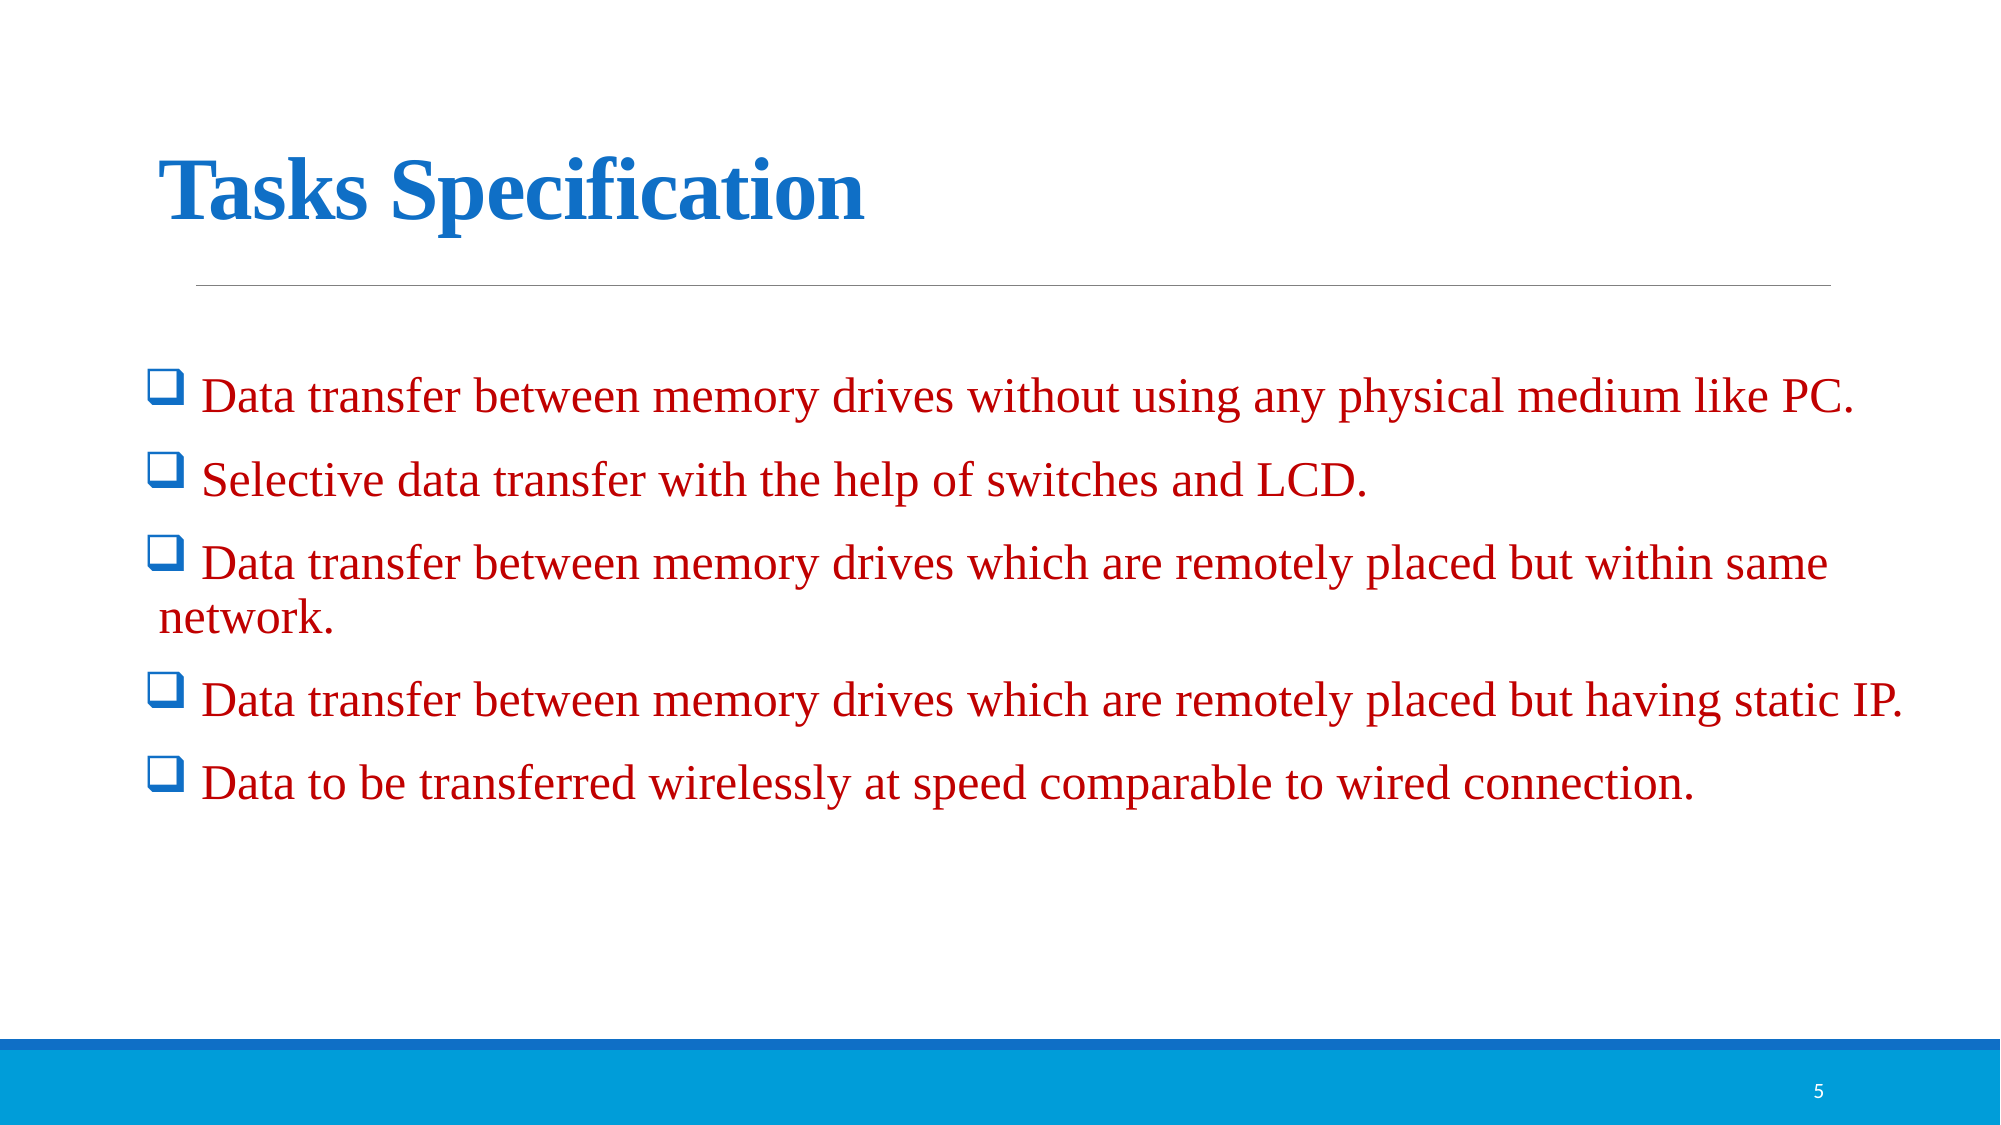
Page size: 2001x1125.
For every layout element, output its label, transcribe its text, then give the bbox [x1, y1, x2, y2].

list Data transfer between memory drives without using any physical medium like PC. Selective data transfer with the help of switches and LCD. Data transfer between memory drives which are remotely placed but within same network. Data transfer between memory drives which are remotely placed but having static IP. Data to be transferred wirelessly at speed comparable to wired connection. [143, 362, 1927, 1008]
slide_number 5 [1624, 1059, 1840, 1120]
title Tasks Specification [143, 137, 1719, 352]
